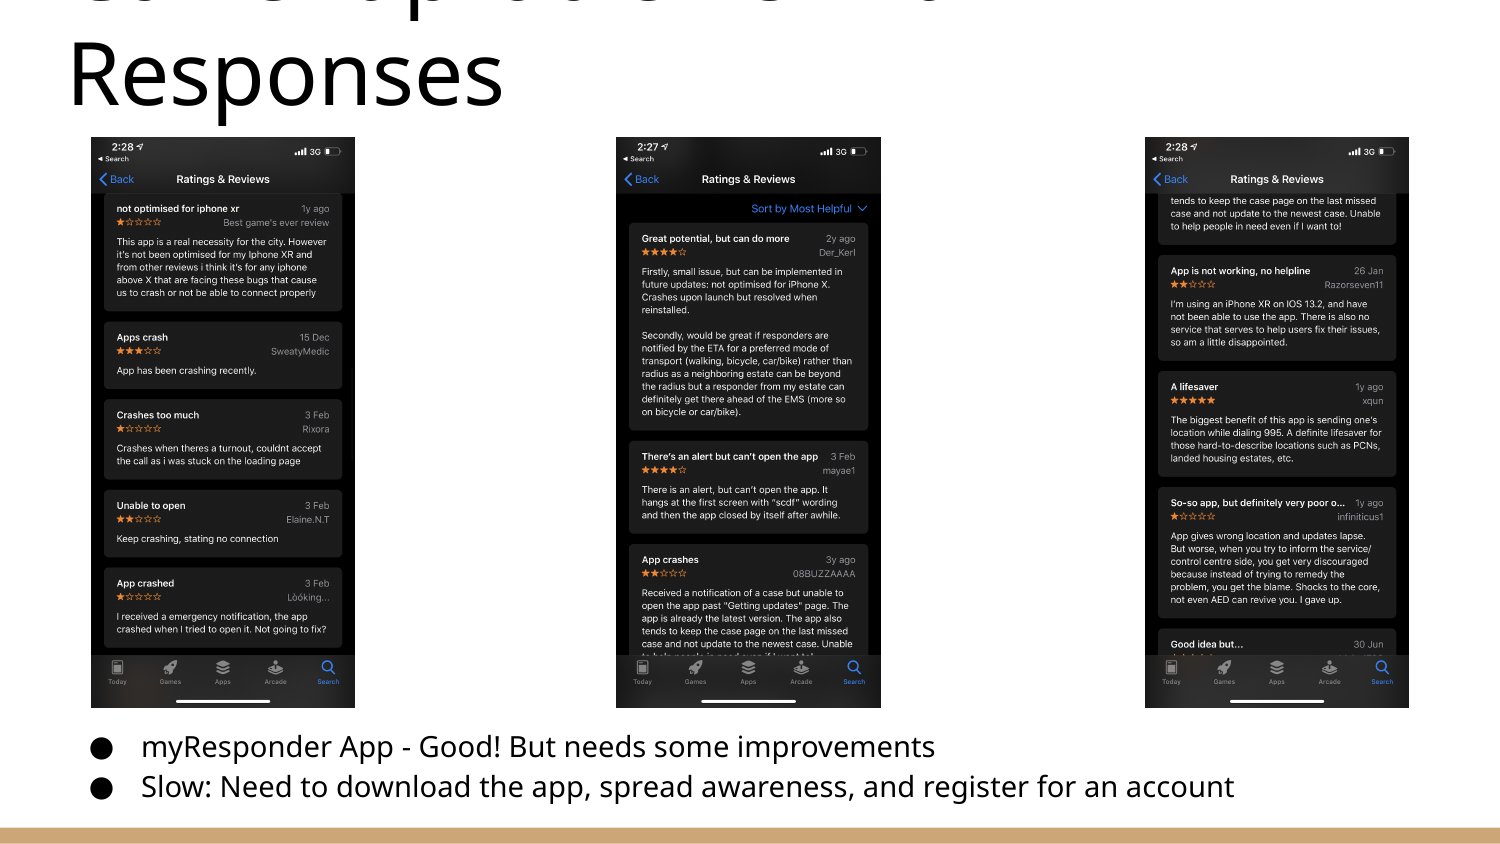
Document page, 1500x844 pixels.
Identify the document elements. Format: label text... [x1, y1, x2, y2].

picture [616, 137, 881, 708]
list myResponder App - Good! But needs some improvements Slow: Need to download the app, spread awareness, and register for an account [51, 707, 1449, 814]
picture [1144, 137, 1409, 708]
title Current problems with Responses [51, 21, 1449, 138]
picture [91, 137, 356, 708]
